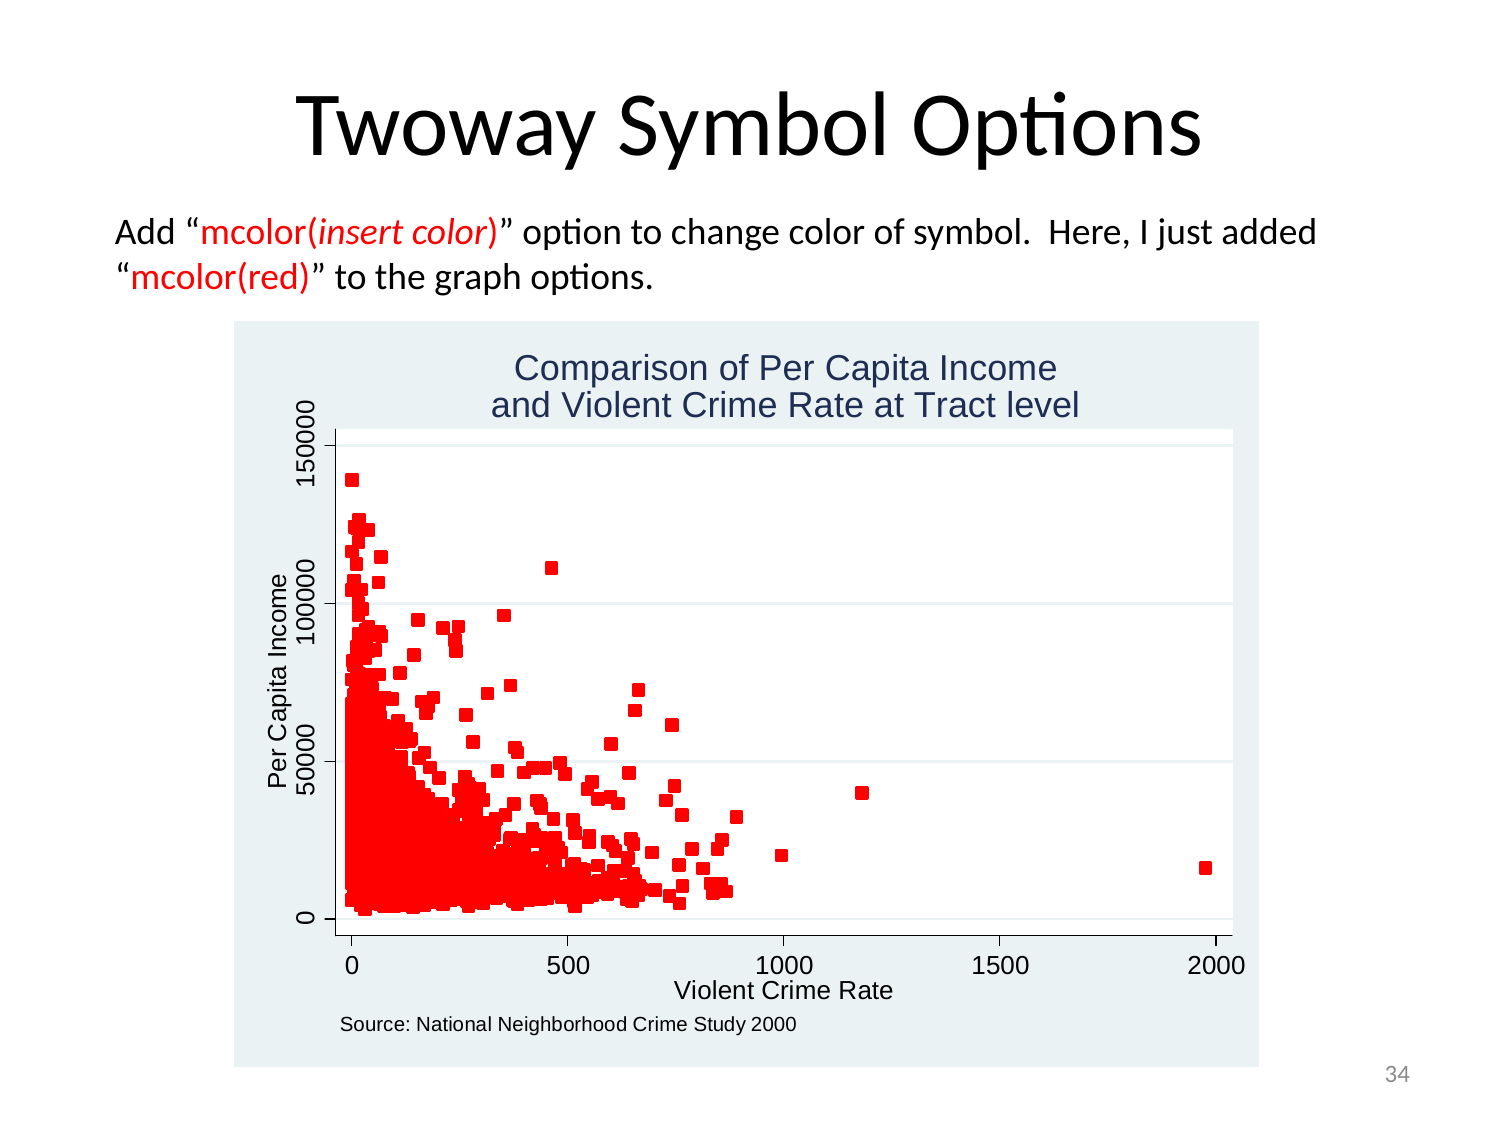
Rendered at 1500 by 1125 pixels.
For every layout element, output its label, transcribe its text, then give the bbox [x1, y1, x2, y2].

title Twoway Symbol Options [75, 24, 1425, 213]
slide_number 34 [1074, 1042, 1425, 1103]
text_box Add “mcolor(insert color)” option to change color of symbol. Here, I just added “mcolor(red)” to the graph options. [99, 199, 1338, 305]
picture [224, 312, 1268, 1076]
